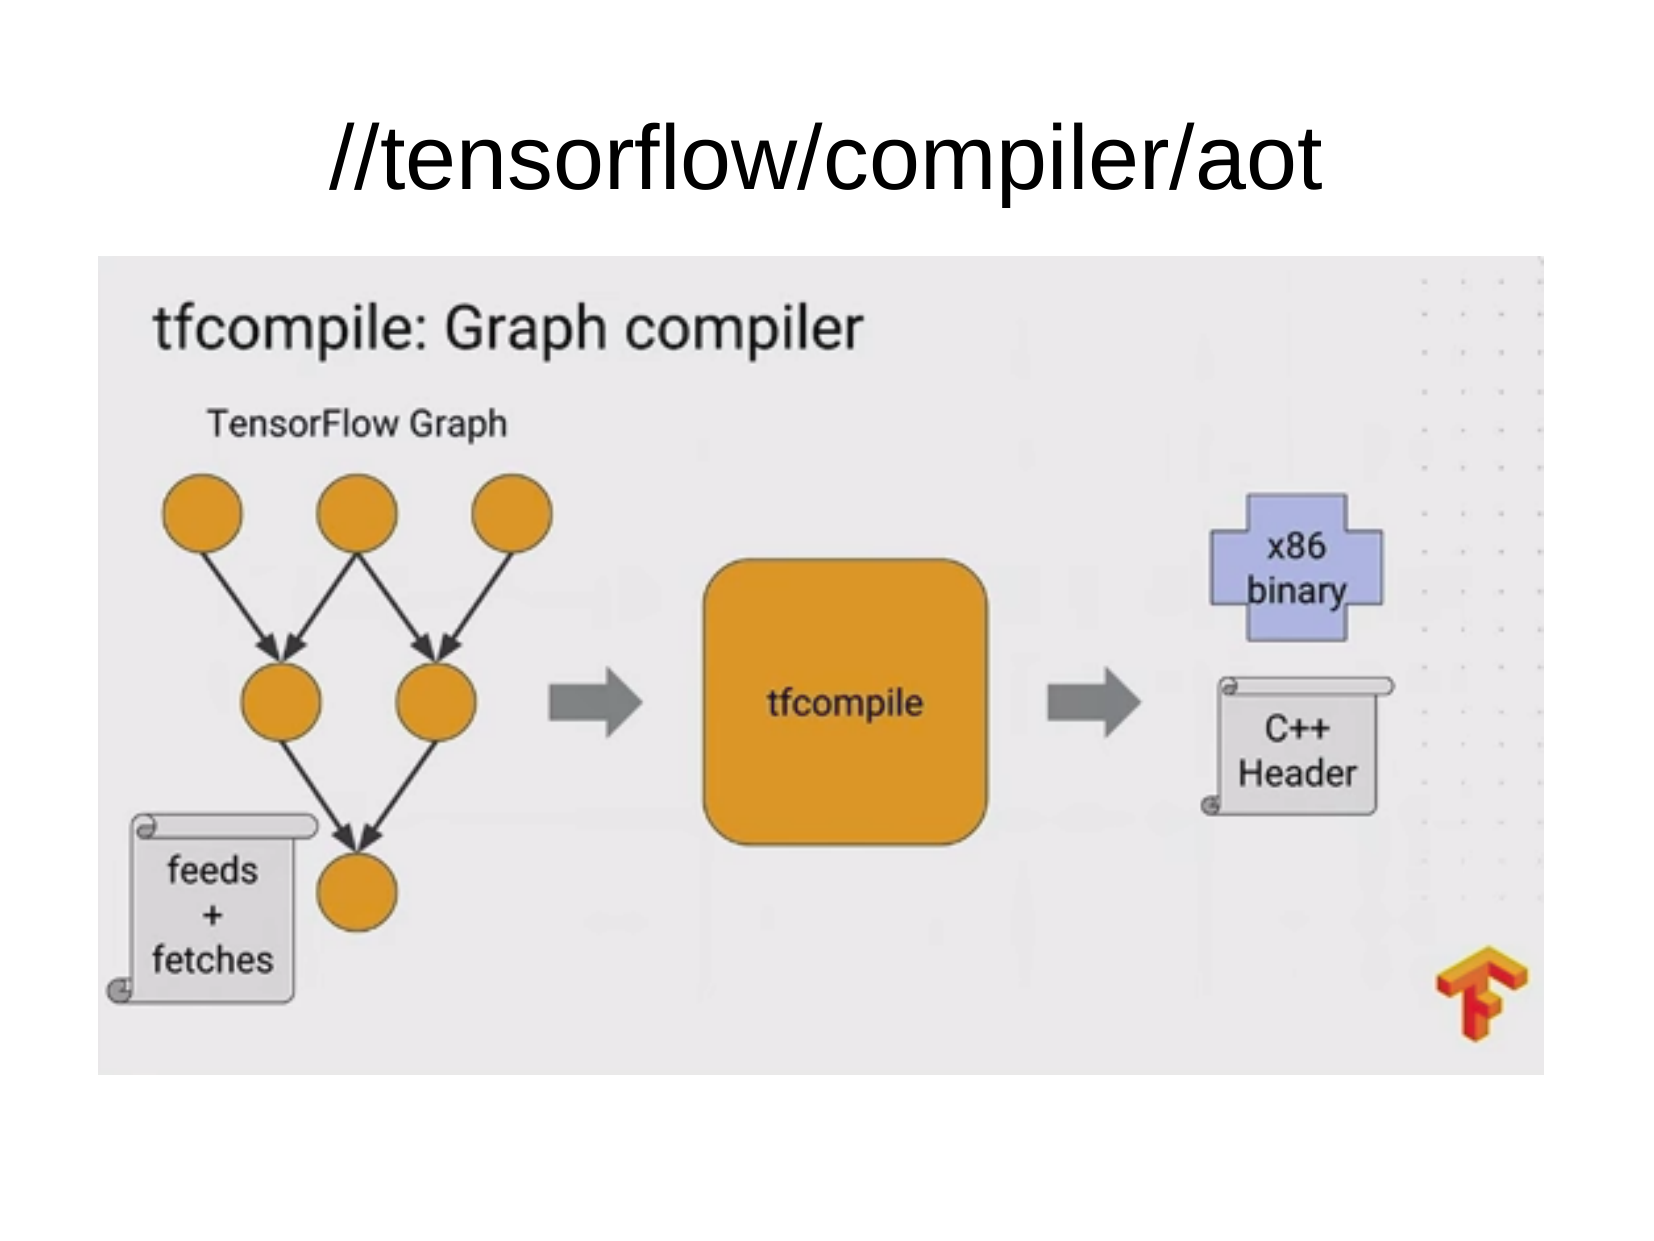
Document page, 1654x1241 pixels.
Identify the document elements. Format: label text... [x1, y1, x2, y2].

picture [98, 256, 1544, 1076]
text_box //tensorflow/compiler/aot [82, 49, 1571, 257]
